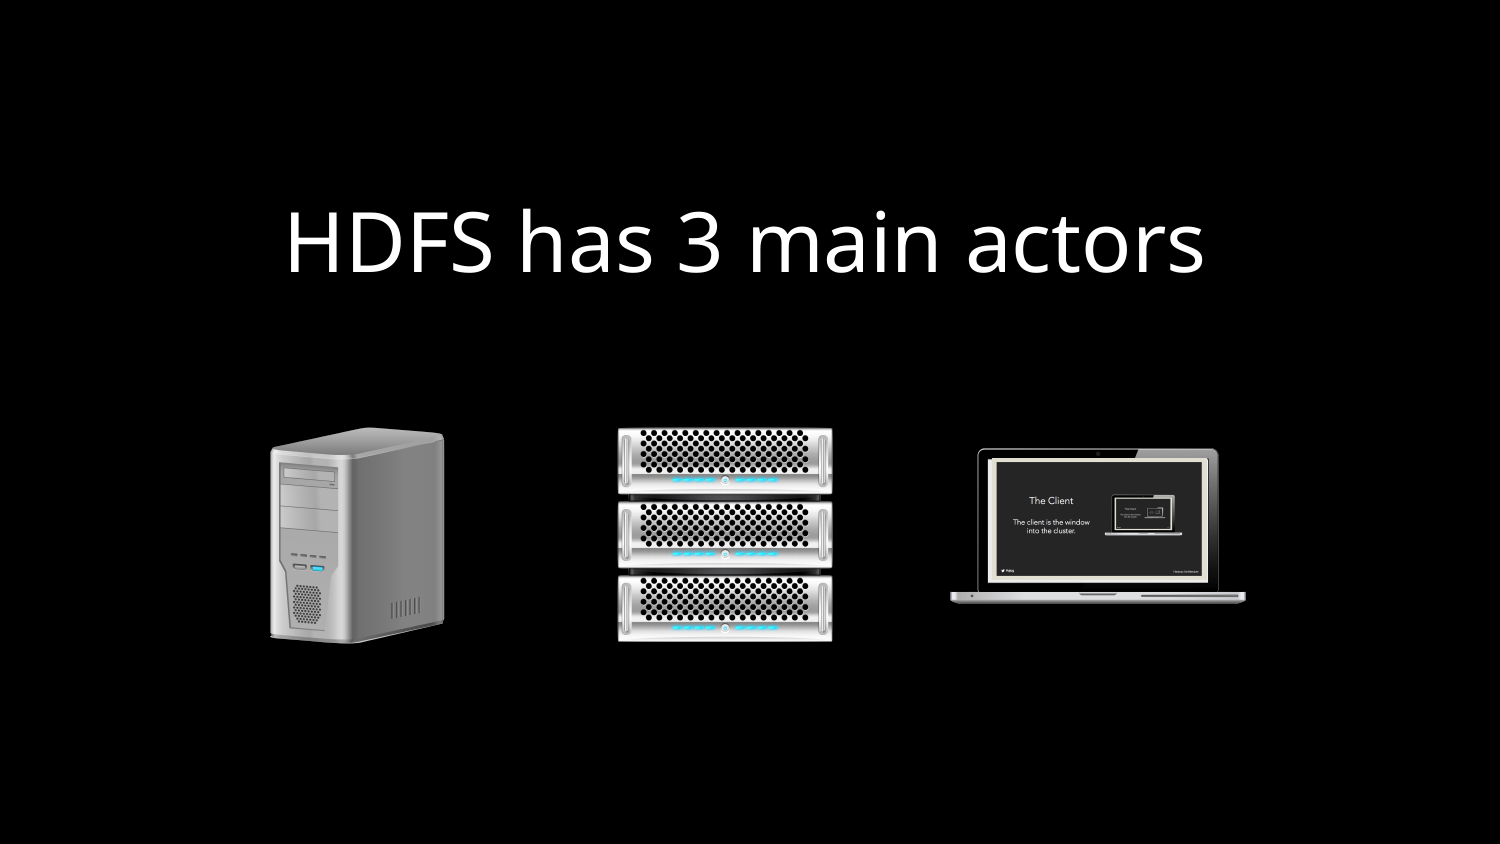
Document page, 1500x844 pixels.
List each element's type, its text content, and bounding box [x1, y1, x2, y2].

title HDFS has 3 main actors [39, 28, 1453, 451]
picture [611, 422, 836, 649]
picture [225, 407, 481, 662]
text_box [926, 357, 1270, 701]
